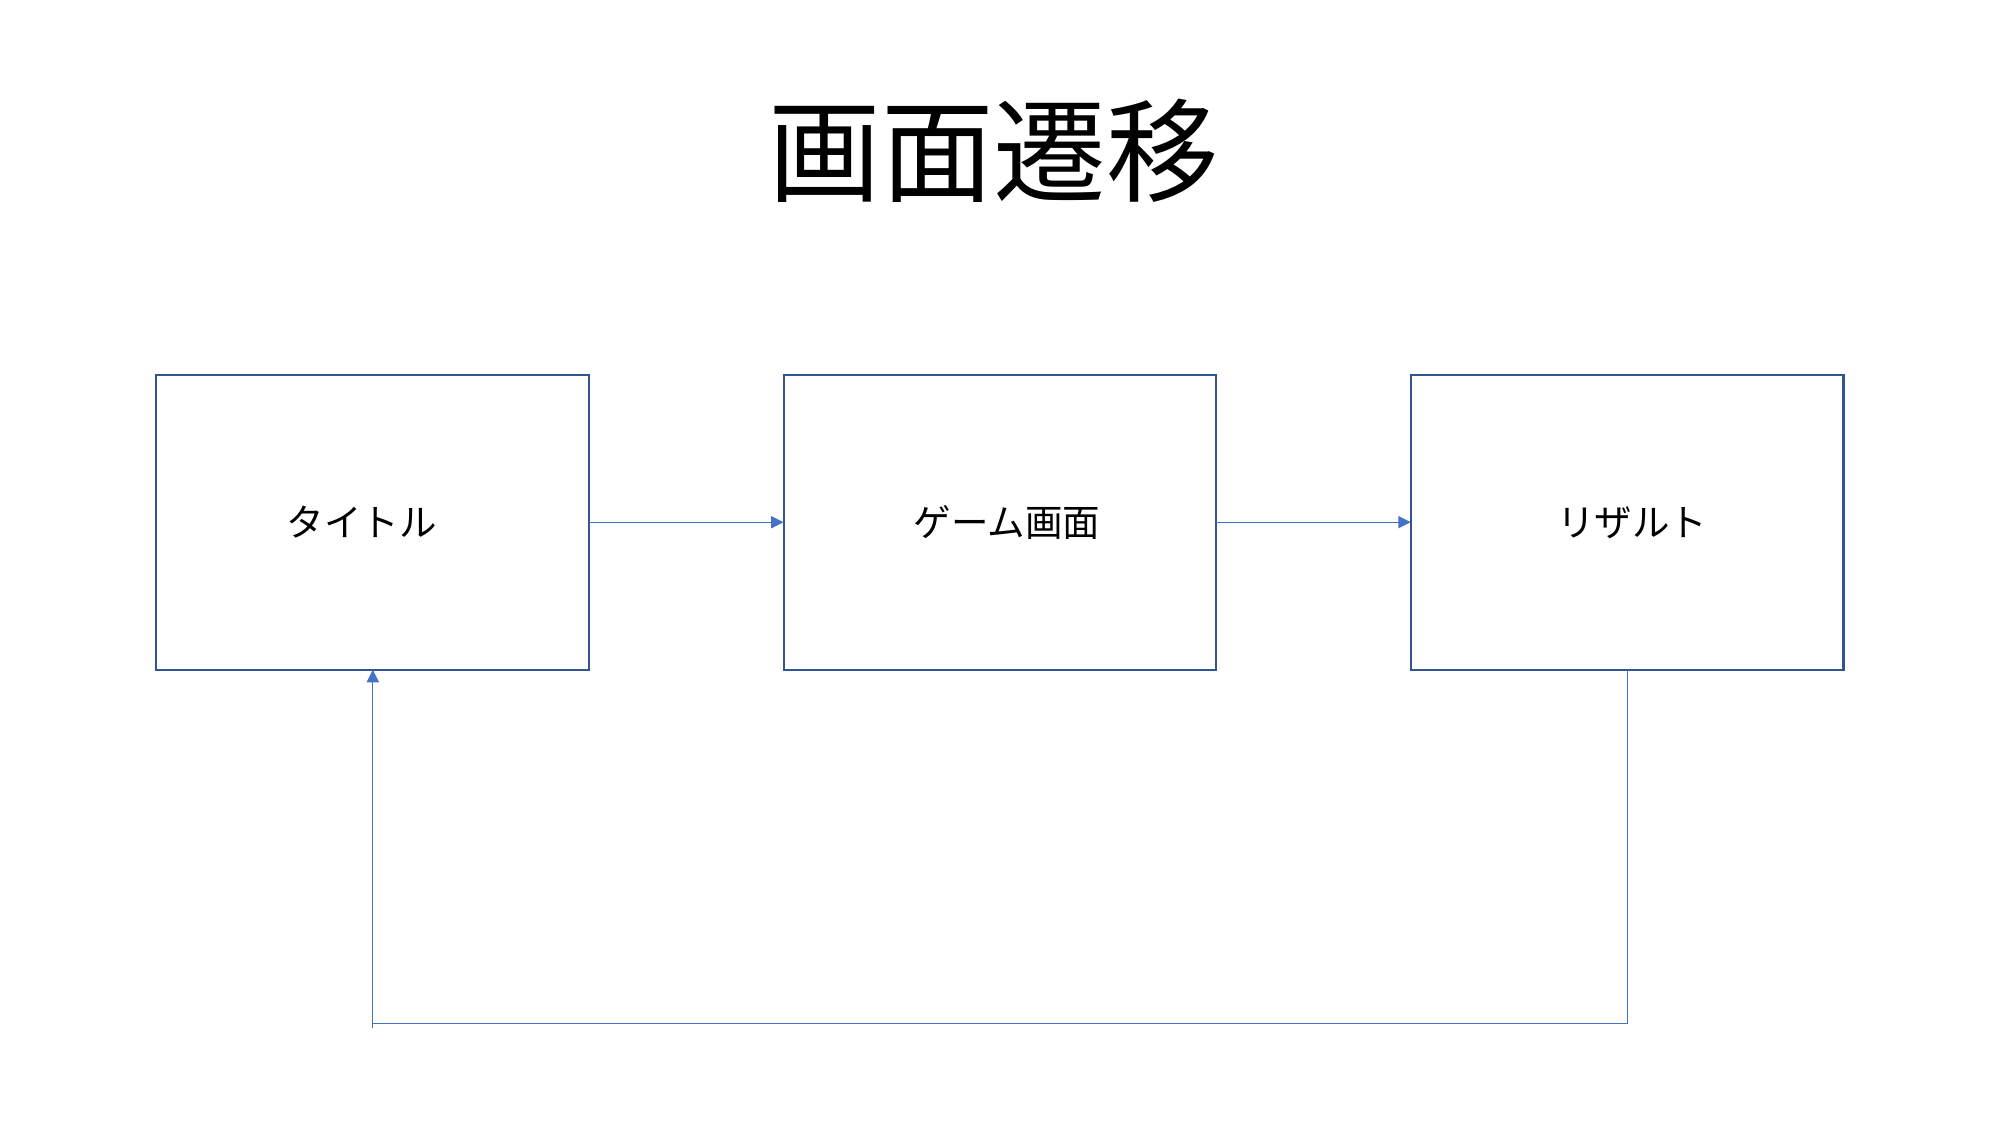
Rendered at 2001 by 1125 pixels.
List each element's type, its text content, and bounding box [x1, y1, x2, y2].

text_box [1177, 374, 1217, 671]
text_box [1410, 374, 1845, 671]
text_box [783, 374, 822, 671]
text_box タイトル [272, 491, 492, 552]
text_box リザルト [1542, 491, 1763, 552]
text_box 画面遷移 [754, 73, 1679, 224]
text_box [155, 374, 590, 671]
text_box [822, 219, 1177, 1125]
